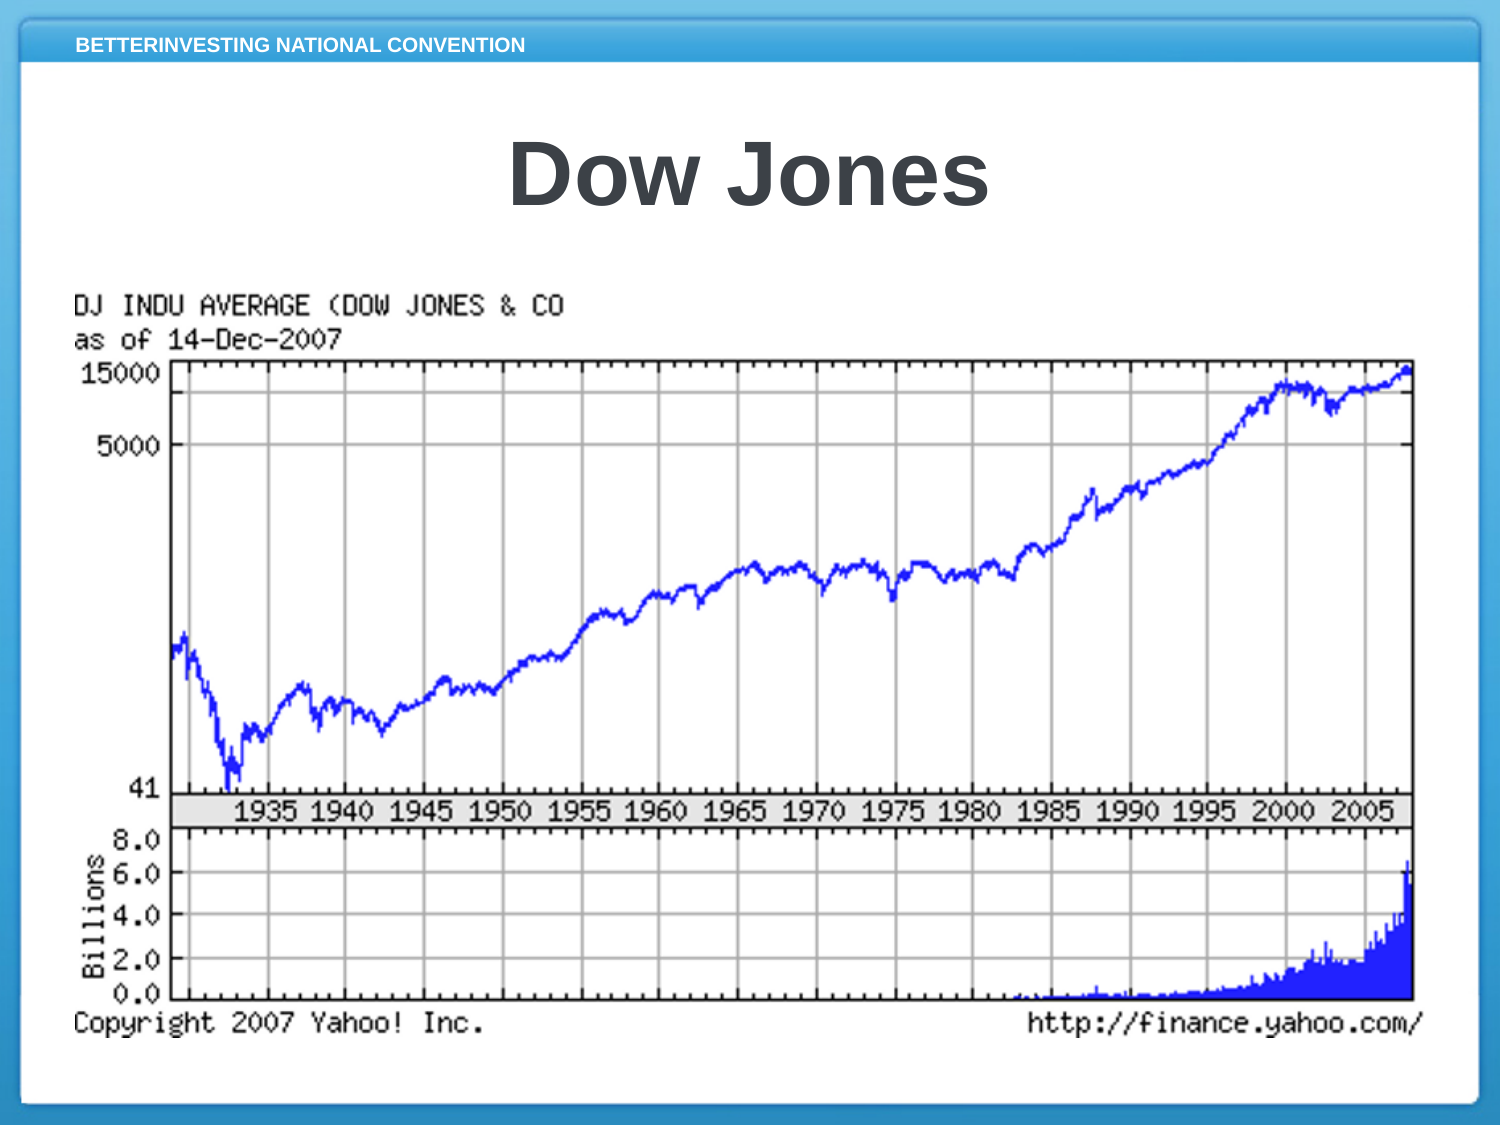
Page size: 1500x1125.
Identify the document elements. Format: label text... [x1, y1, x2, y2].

title Dow Jones [75, 75, 1425, 263]
picture [0, 0, 1500, 1125]
